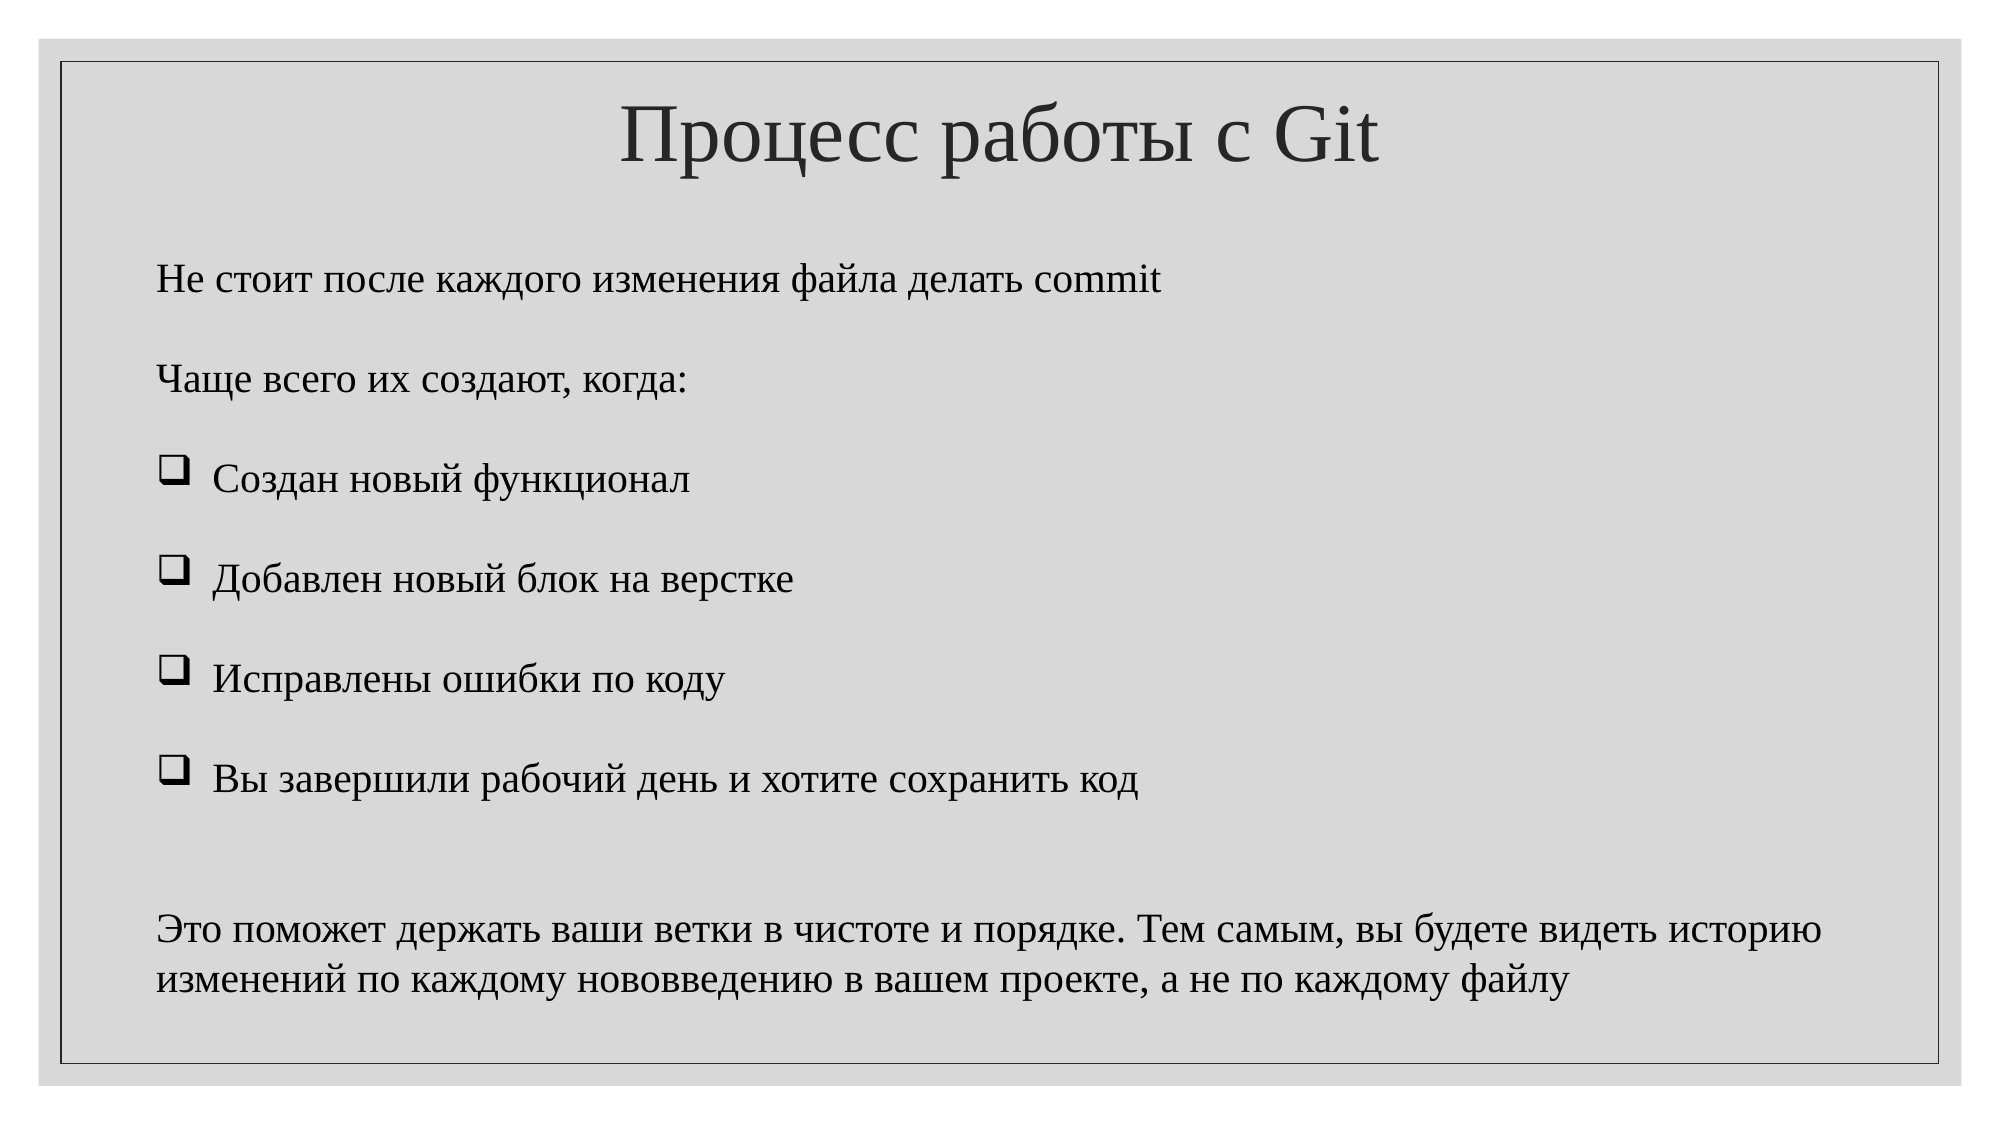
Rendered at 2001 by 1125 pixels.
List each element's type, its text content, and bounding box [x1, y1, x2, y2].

text_box Не стоит после каждого изменения файла делать commit Чаще всего их создают, когда: Создан новый функционал Добавлен новый блок на верстке Исправлены ошибки по коду Вы завершили рабочий день и хотите сохранить код Это поможет держать ваши ветки в чистоте и порядке. Тем самым, вы будете видеть историю изменений по каждому нововведению в вашем проекте, а не по каждому файлу [141, 243, 1859, 1009]
title Процесс работы с Git [174, 71, 1825, 243]
